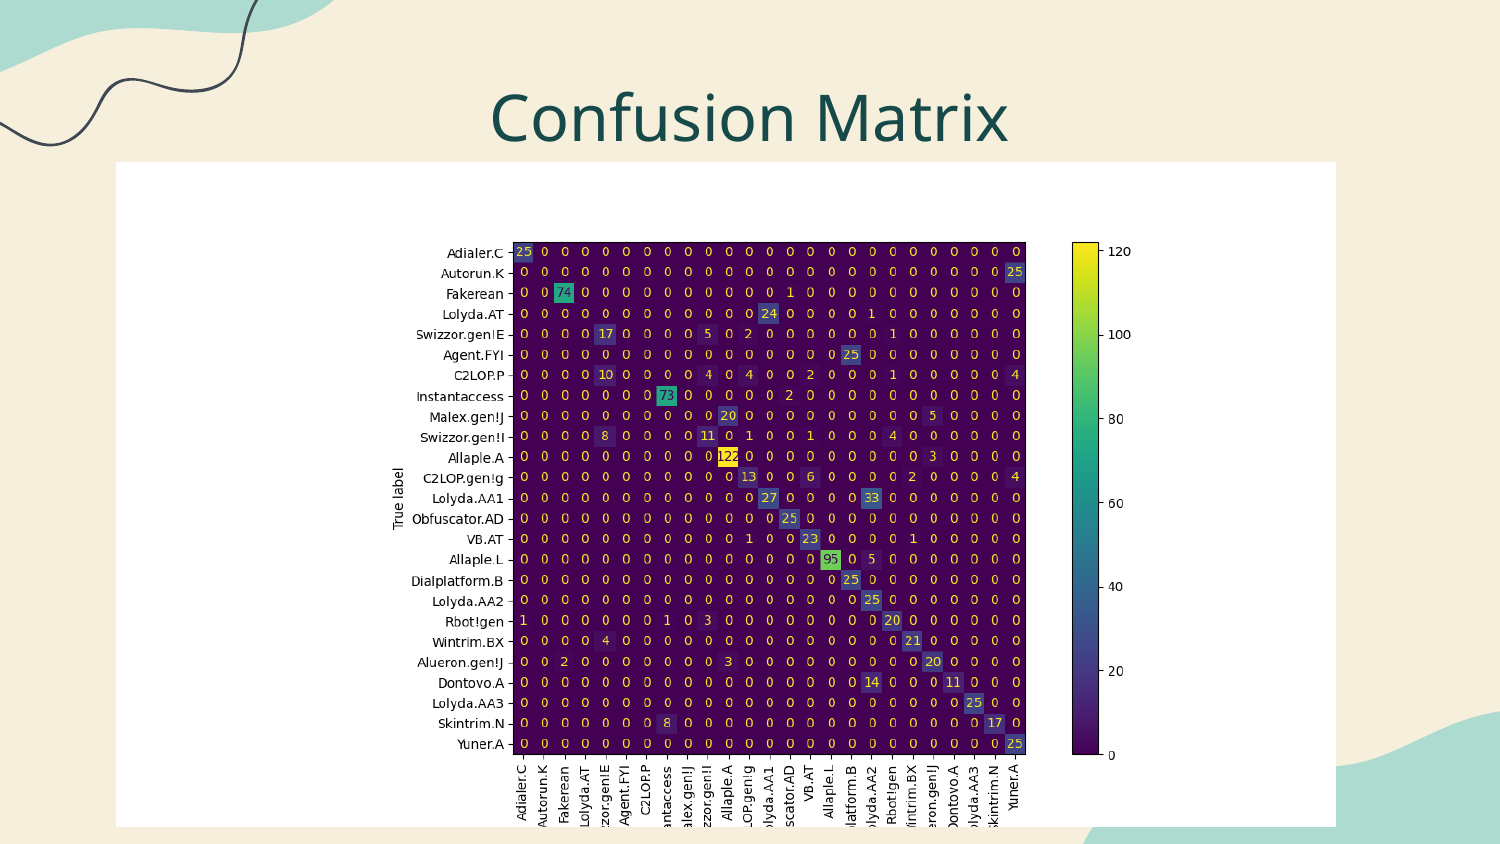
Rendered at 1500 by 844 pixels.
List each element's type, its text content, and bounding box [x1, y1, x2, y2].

picture [116, 162, 1337, 828]
title Confusion Matrix [116, 77, 1383, 152]
